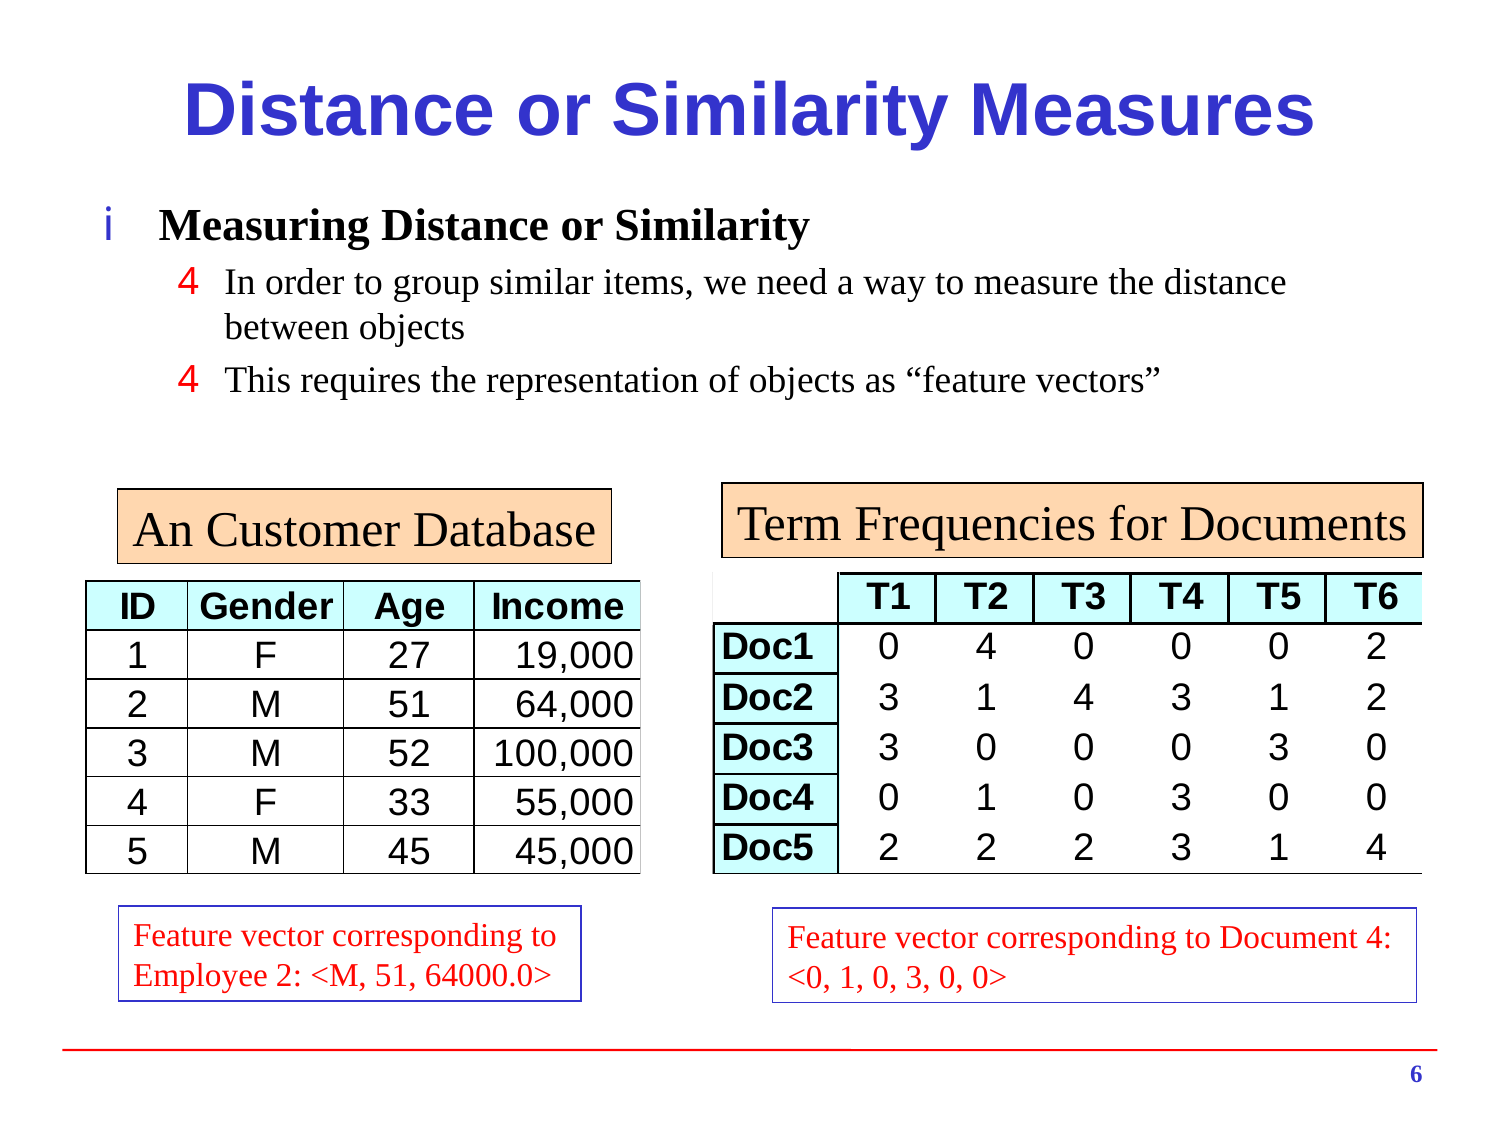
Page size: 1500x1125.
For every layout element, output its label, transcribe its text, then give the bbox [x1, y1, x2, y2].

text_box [712, 571, 1426, 877]
text_box Feature vector corresponding to Employee 2: <M, 51, 64000.0> [118, 906, 582, 1001]
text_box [84, 579, 643, 876]
list Measuring Distance or Similarity In order to group similar items, we need a way to measure the distance between objects This requires the representation of objects as “feature vectors” [87, 187, 1388, 471]
text_box Feature vector corresponding to Document 4: <0, 1, 0, 3, 0, 0> [772, 907, 1417, 1003]
slide_number 6 [1125, 1050, 1438, 1100]
text_box Term Frequencies for Documents [722, 482, 1423, 558]
text_box An Customer Database [117, 488, 612, 564]
title Distance or Similarity Measures [75, 62, 1425, 149]
